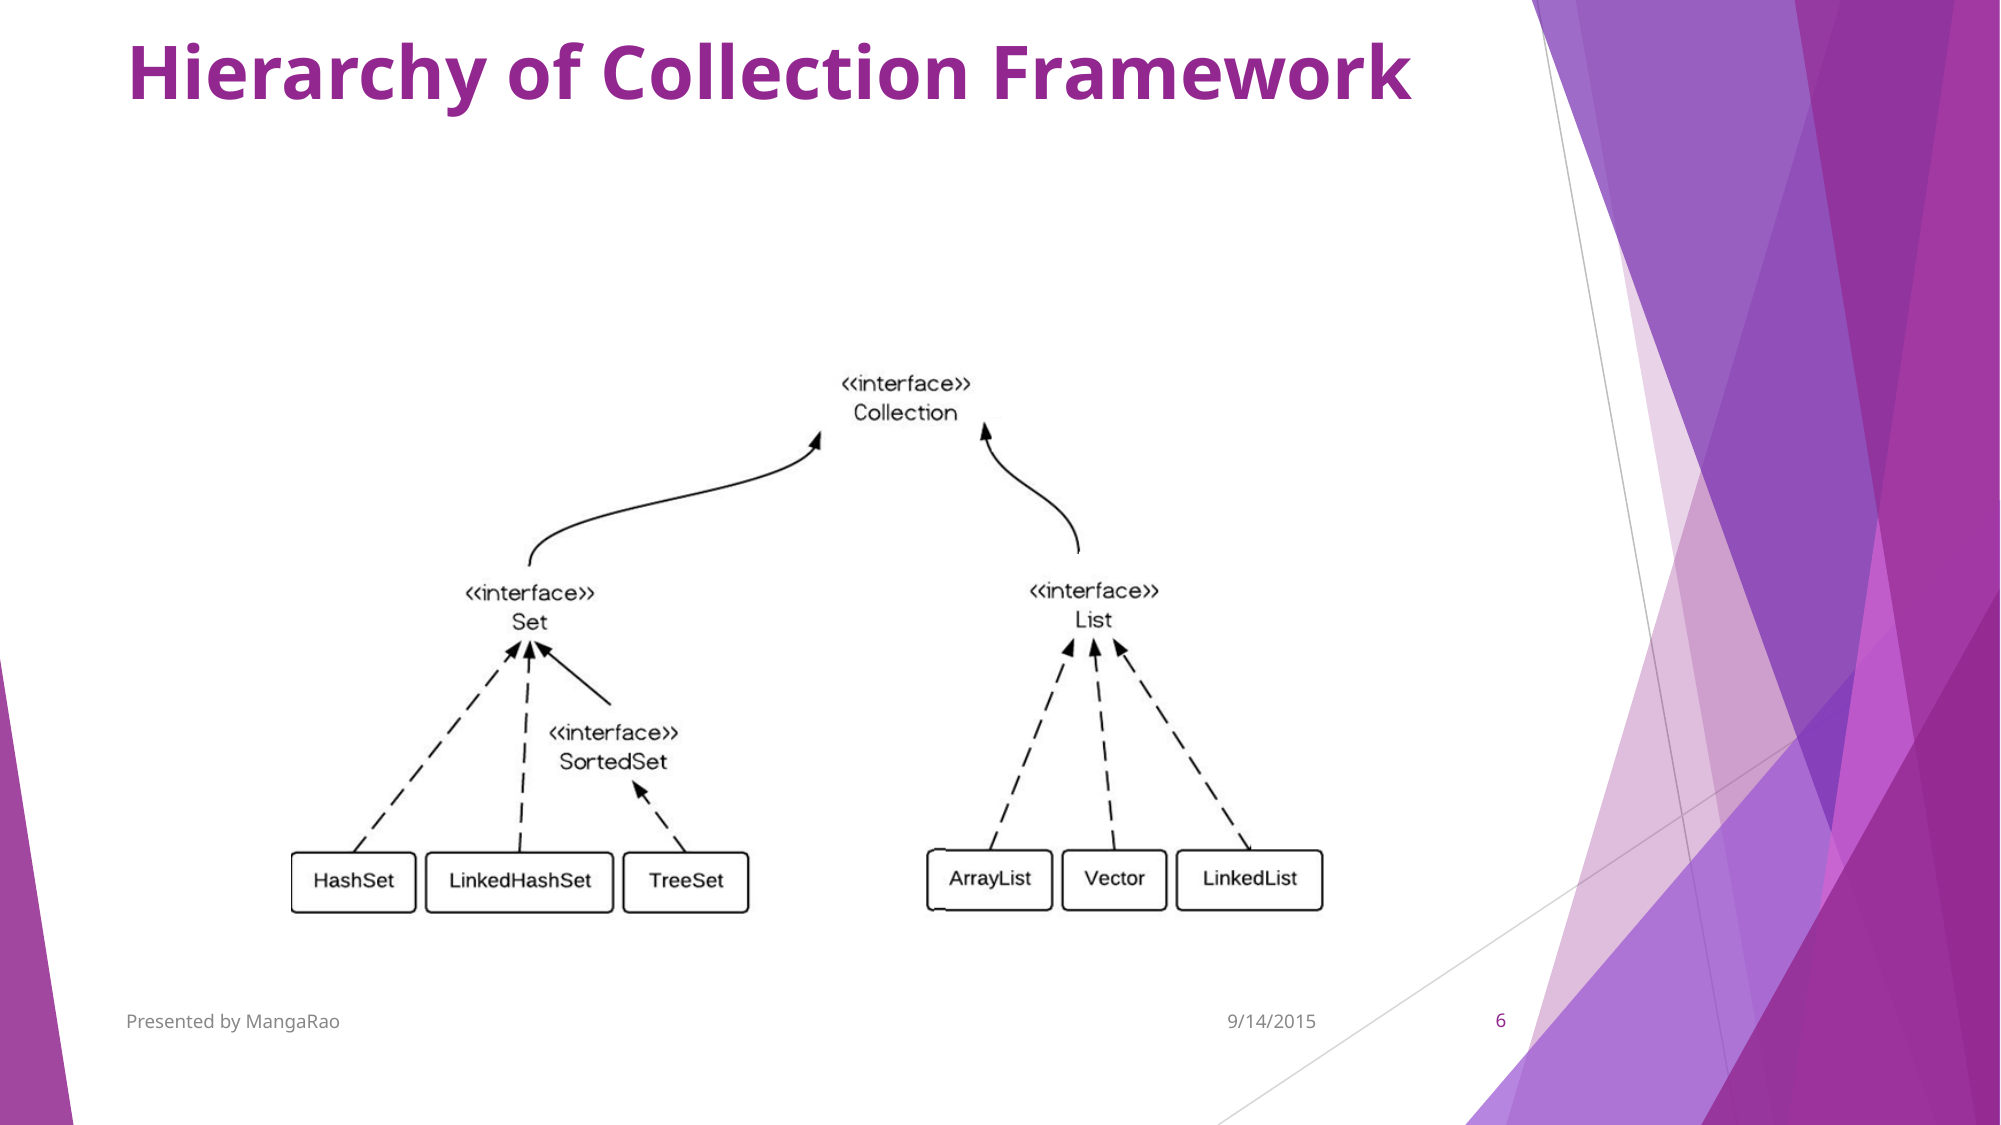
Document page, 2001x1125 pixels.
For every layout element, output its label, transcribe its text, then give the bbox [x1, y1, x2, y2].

footer Presented by MangaRao [111, 991, 1145, 1051]
slide_number ‹#› [1409, 991, 1522, 1051]
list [291, 354, 1342, 992]
title Hierarchy of Collection Framework [111, 17, 1522, 122]
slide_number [1181, 1001, 1332, 1051]
